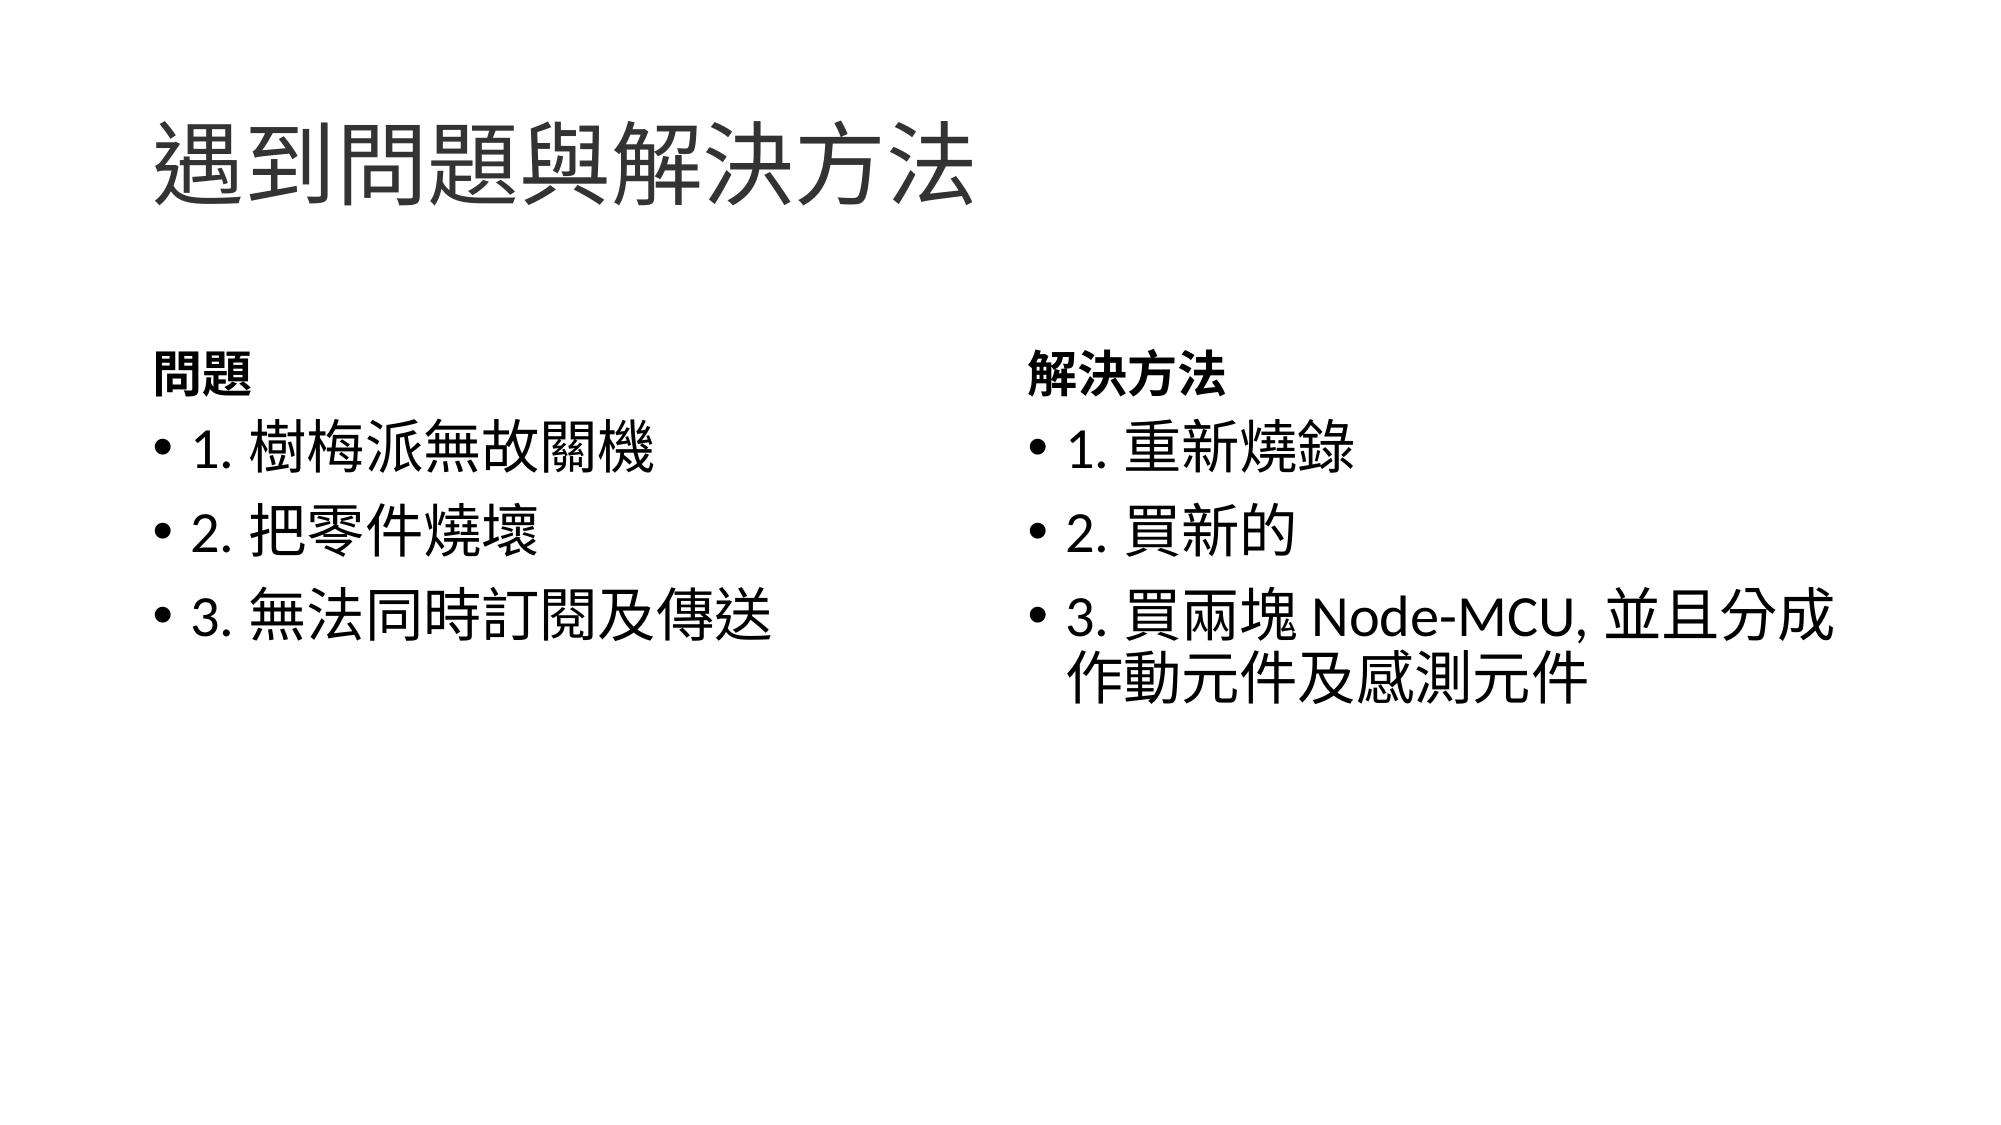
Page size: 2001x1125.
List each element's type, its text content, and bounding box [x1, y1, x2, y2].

list 1.重新燒錄 2.買新的 3.買兩塊Node-MCU,並且分成作動元件及感測元件 [1012, 410, 1863, 1016]
list 解決方法 [1012, 275, 1863, 410]
list 問題 [137, 275, 984, 410]
title 遇到問題與解決方法 [137, 59, 1863, 278]
list 1.樹梅派無故關機 2.把零件燒壞 3.無法同時訂閱及傳送 [137, 410, 984, 1016]
